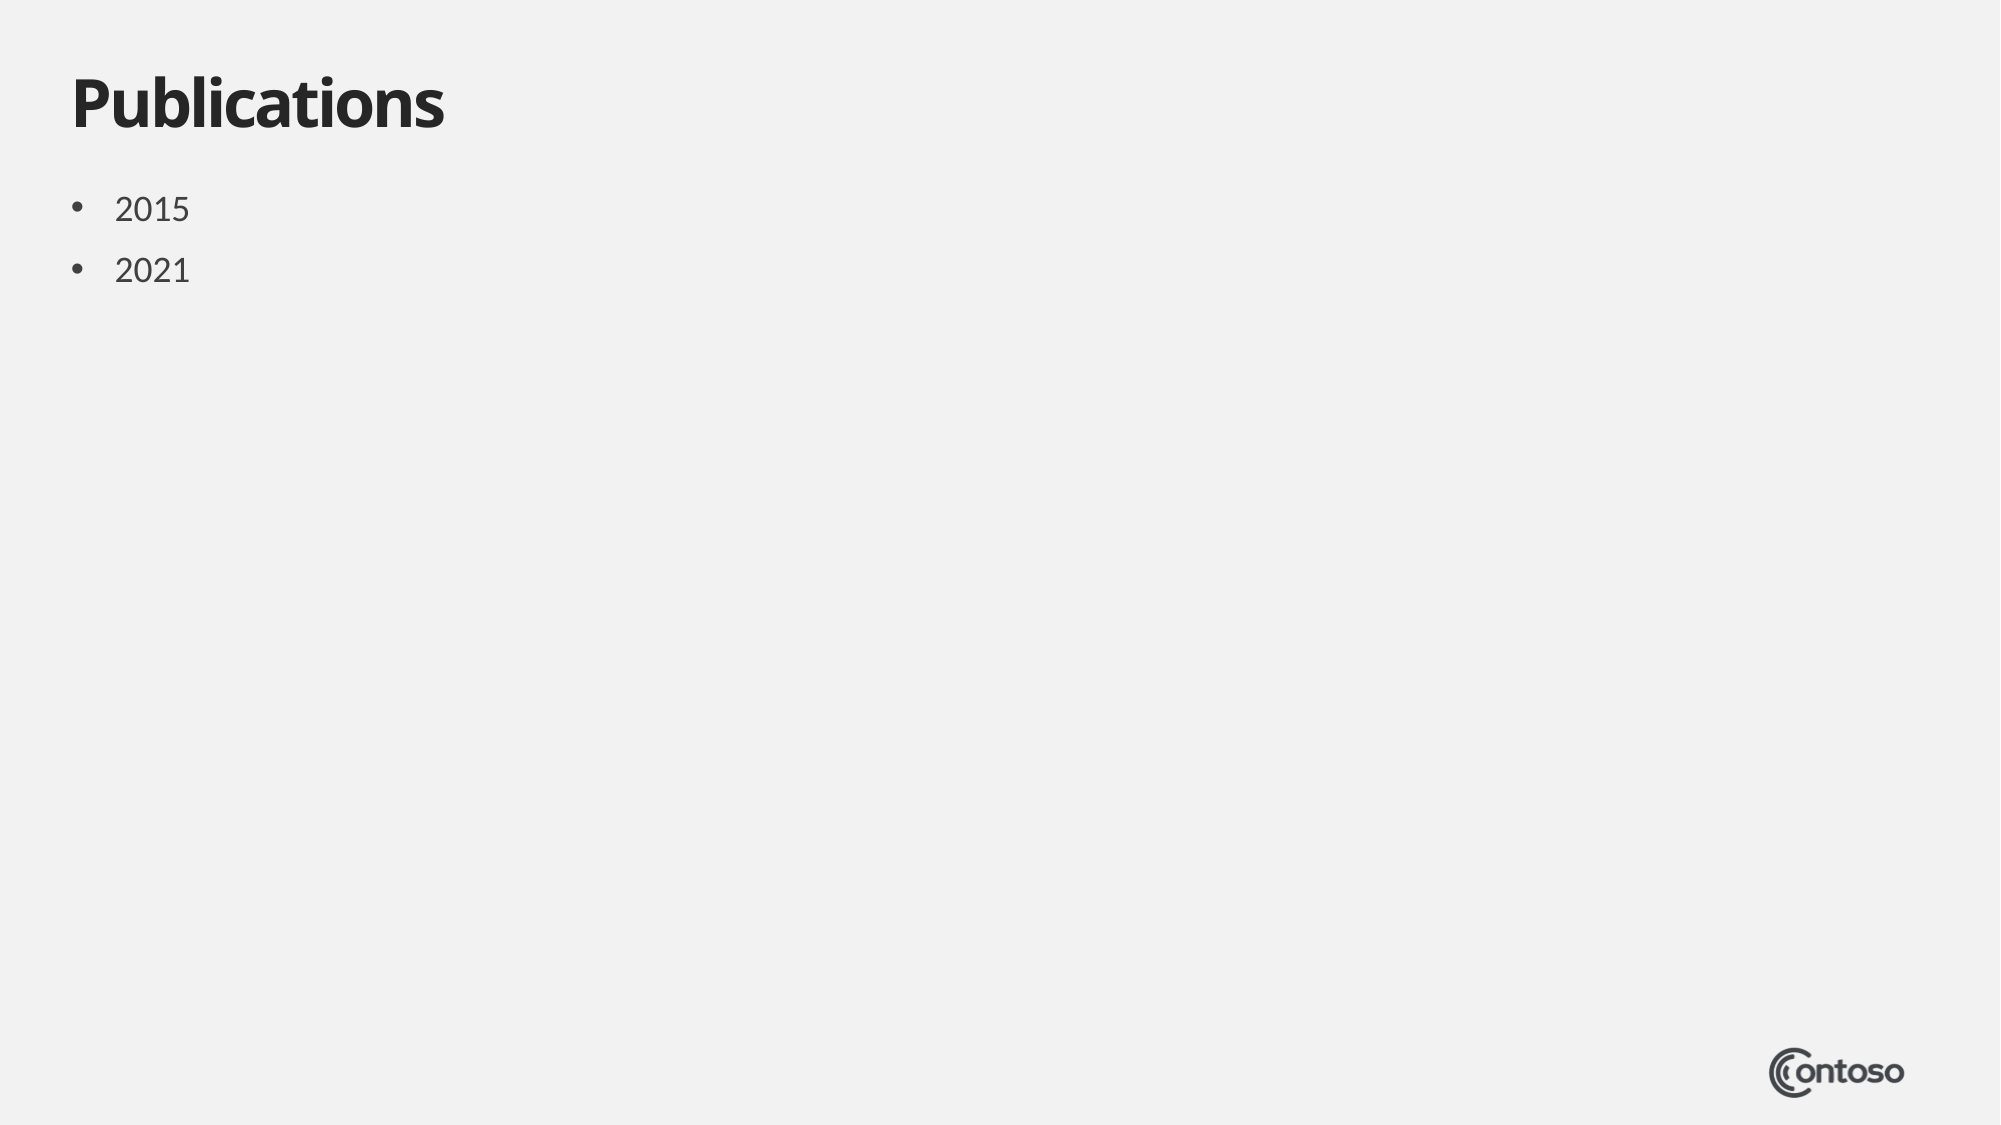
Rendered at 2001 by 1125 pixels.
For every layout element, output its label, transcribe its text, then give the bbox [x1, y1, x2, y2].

title Publications [70, 70, 1930, 142]
list 2015 2021 [70, 188, 1930, 1016]
